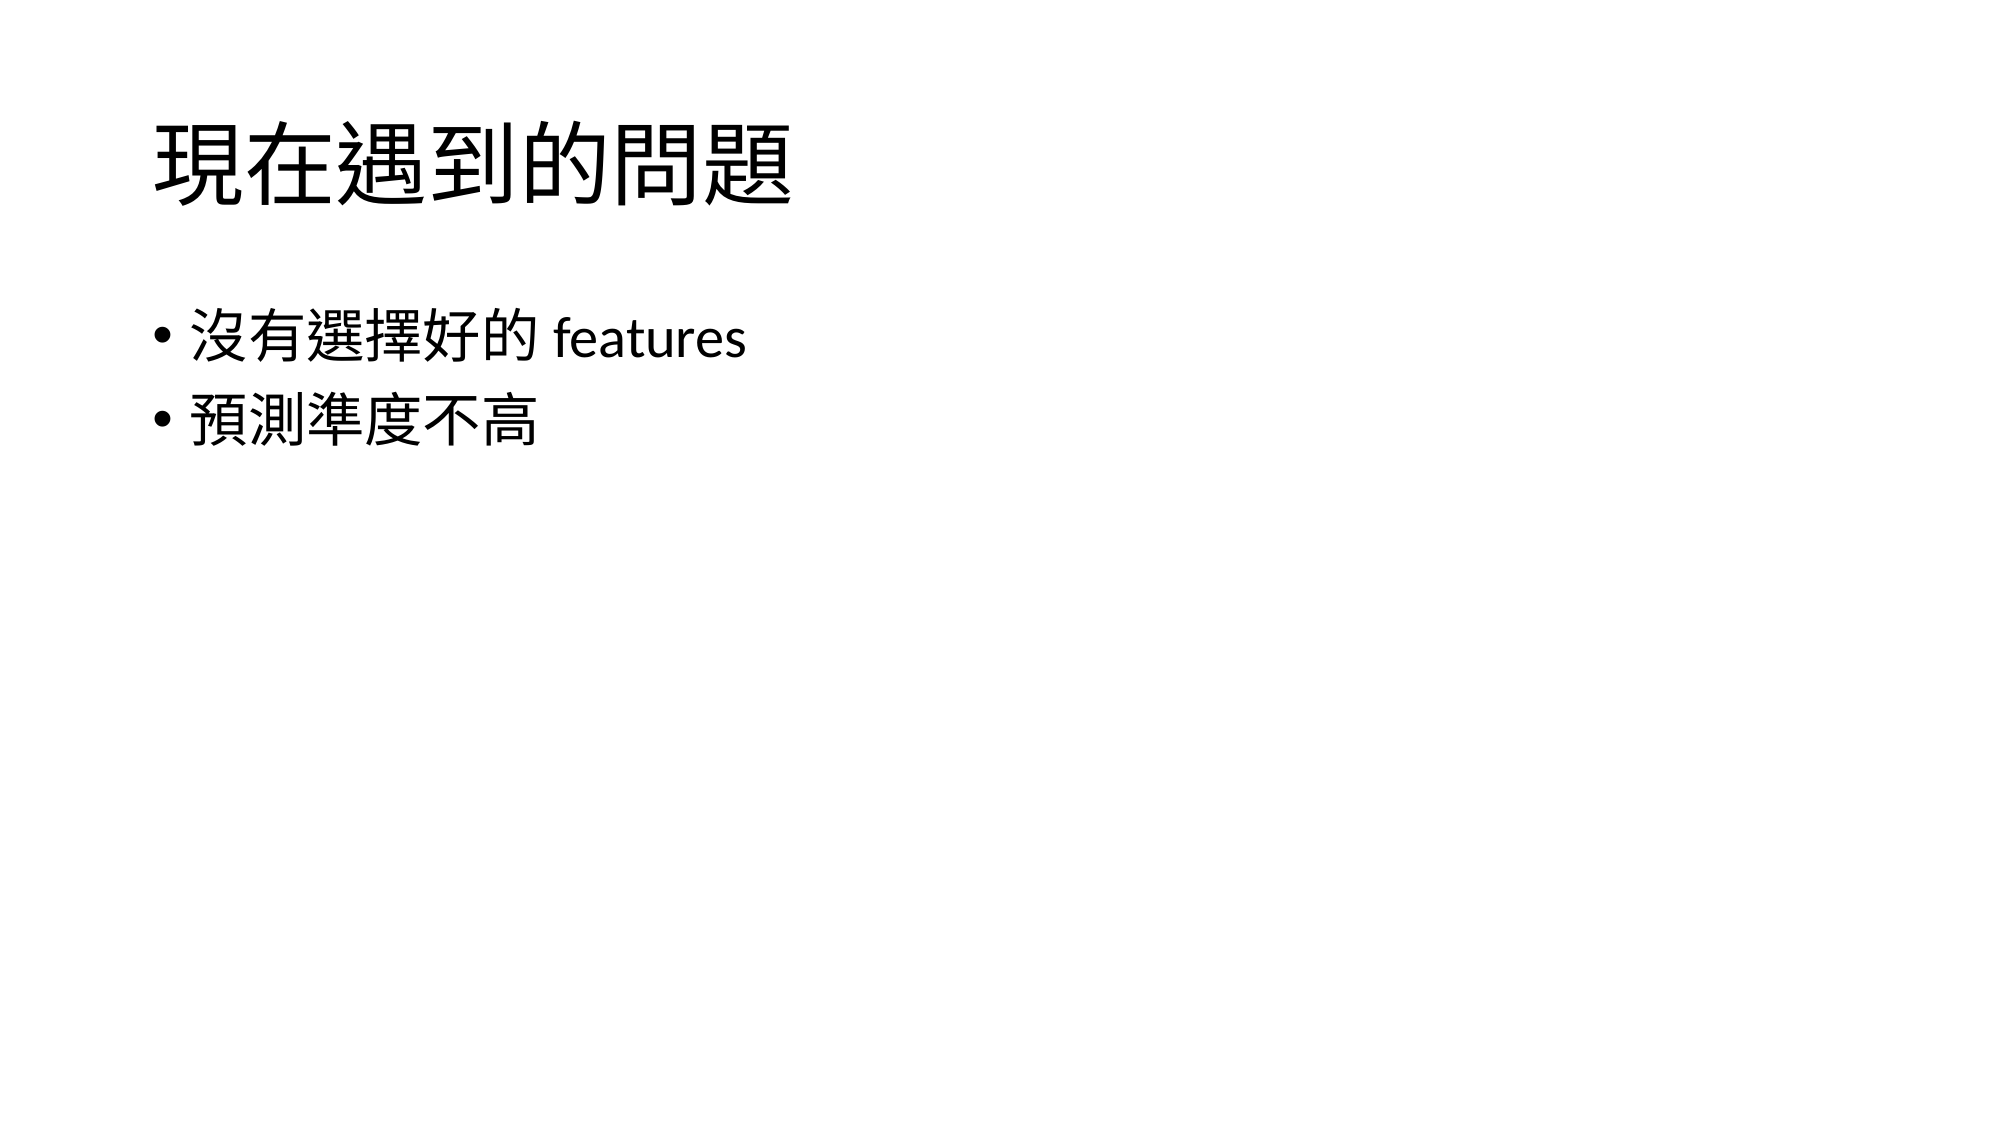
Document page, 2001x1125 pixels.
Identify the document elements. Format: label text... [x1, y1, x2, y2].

title 現在遇到的問題 [137, 59, 1863, 278]
list 沒有選擇好的features 預測準度不高 [137, 299, 1863, 1014]
